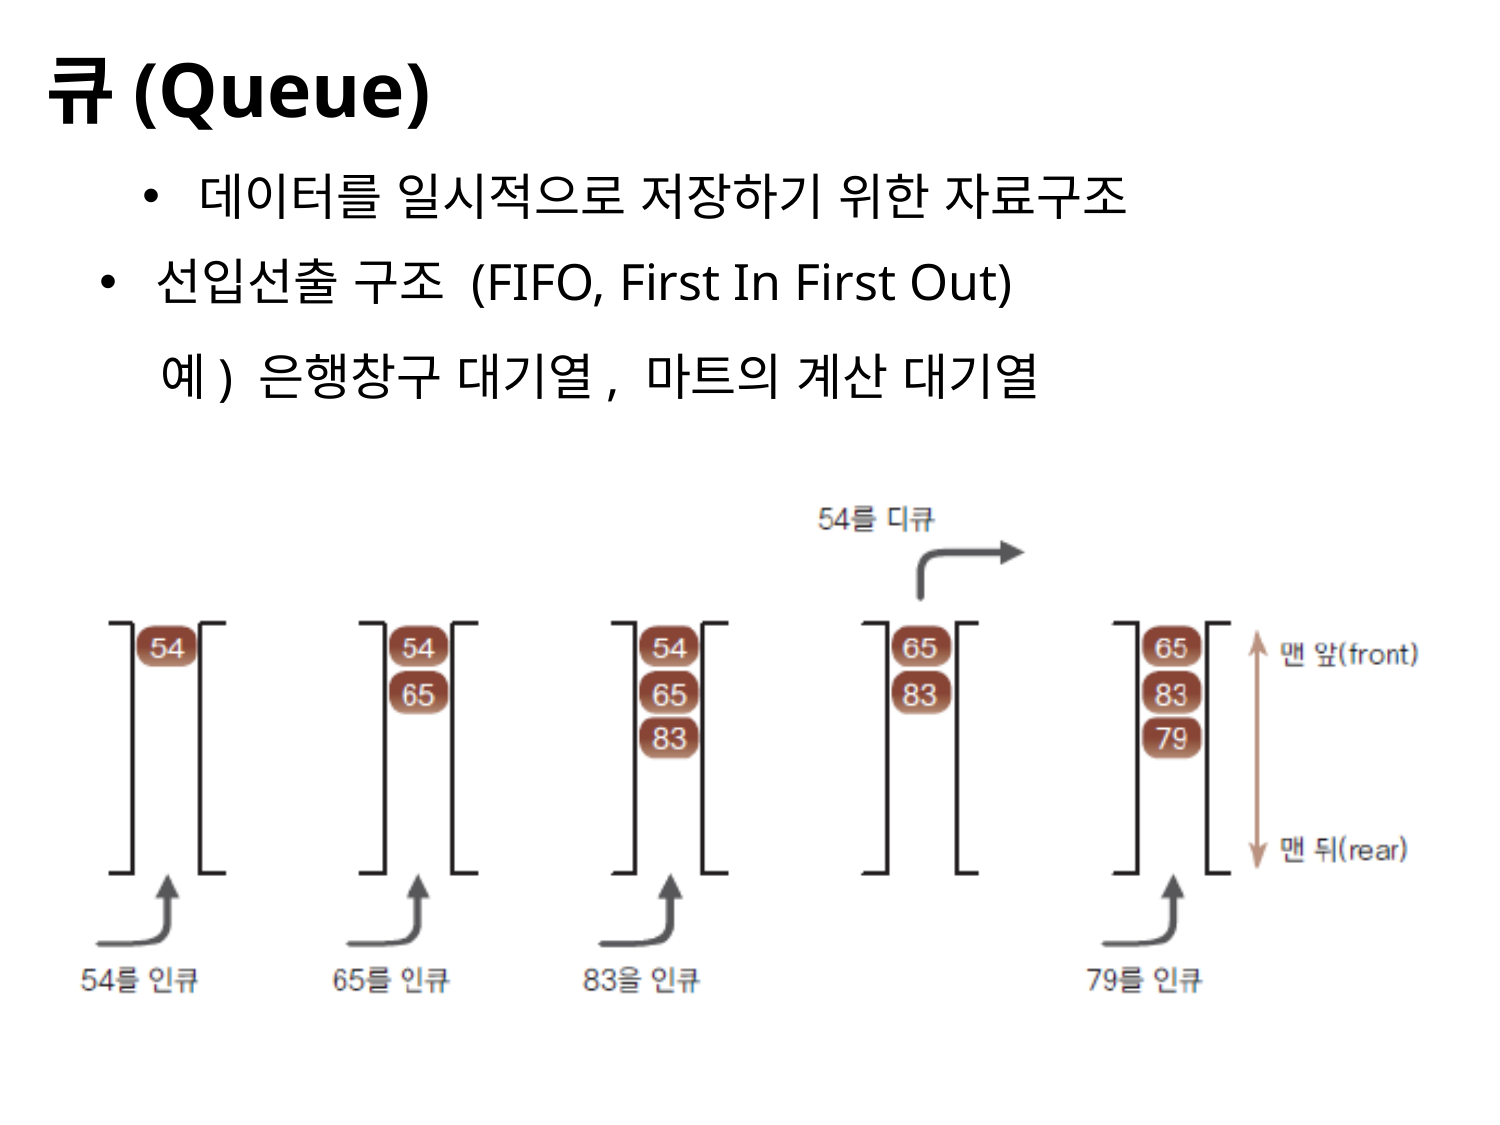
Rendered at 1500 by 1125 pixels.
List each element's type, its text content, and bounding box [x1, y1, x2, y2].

text_box 선입선출 구조 (FIFO, First In First Out) [84, 243, 1028, 319]
text_box 큐(Queue) [31, 35, 446, 141]
text_box 예) 은행창구 대기열, 마트의 계산 대기열 [145, 338, 1057, 413]
picture [57, 491, 1436, 1014]
text_box 데이터를 일시적으로 저장하기 위한 자료구조 [127, 157, 1144, 233]
